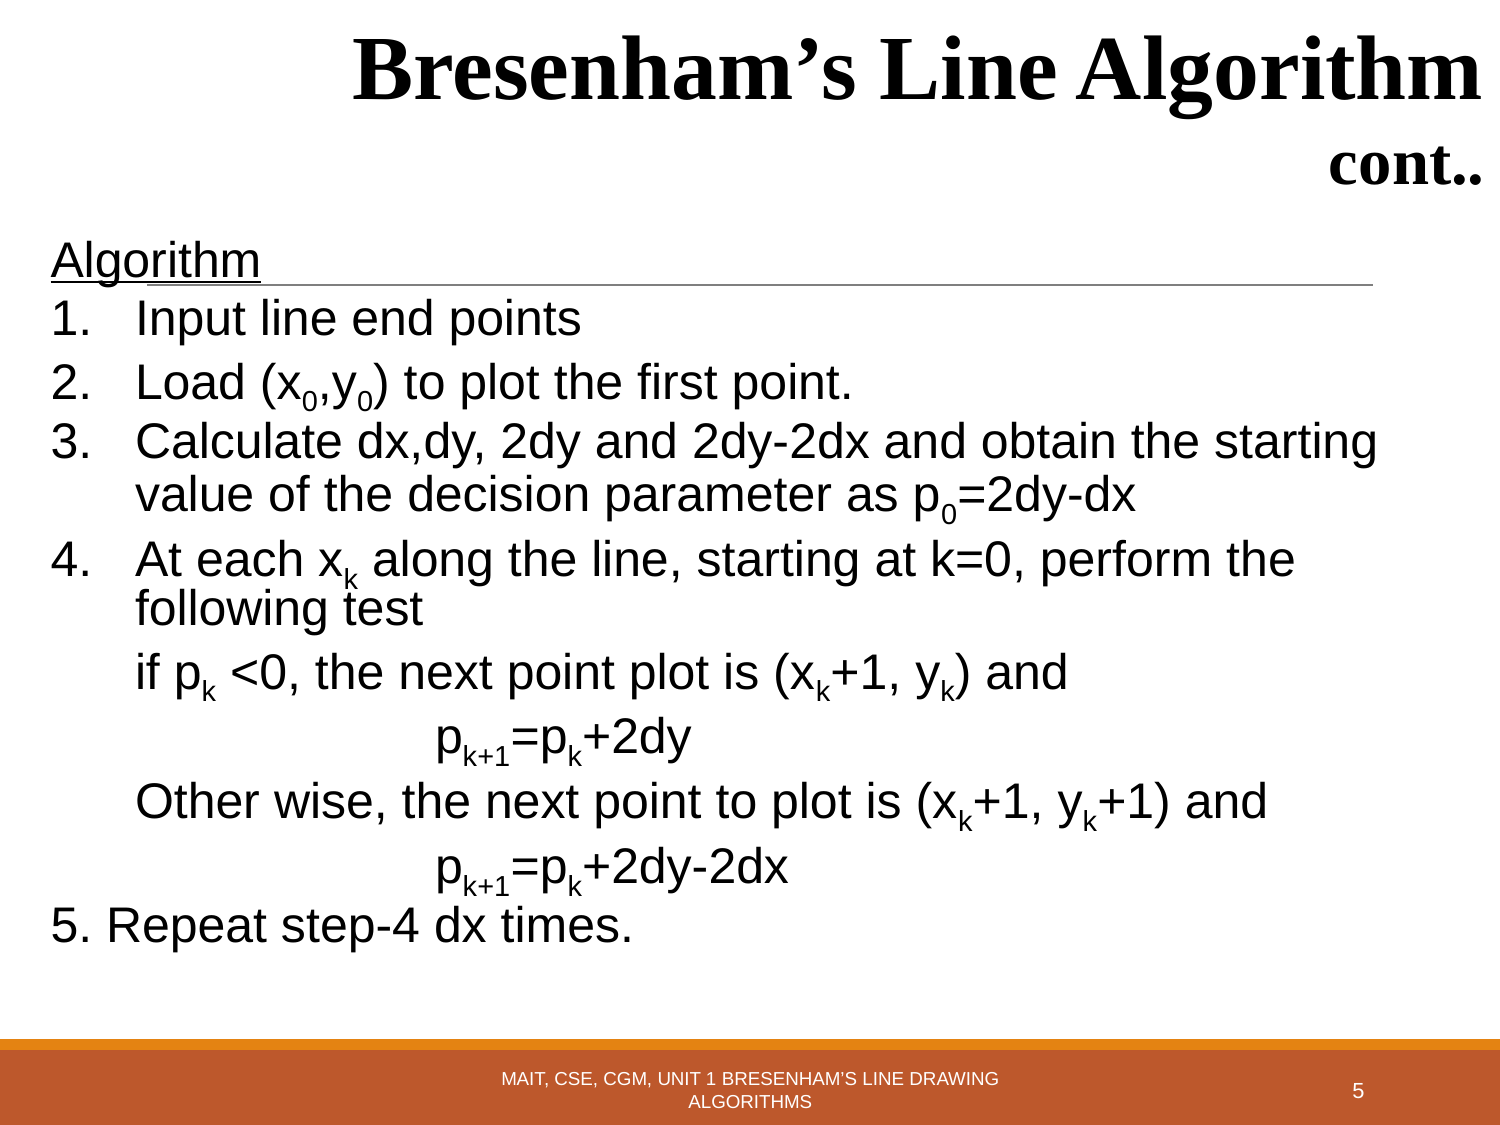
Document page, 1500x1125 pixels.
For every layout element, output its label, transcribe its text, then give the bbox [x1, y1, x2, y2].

text_box Bresenham’s Line Algorithm cont.. [324, 0, 1500, 230]
footer MAIT, CSE, CGM, UNIT 1 BRESENHAM’S LINE DRAWING ALGORITHMS [453, 1059, 1047, 1120]
slide_number 5 [1218, 1059, 1380, 1120]
text_box Algorithm Input line end points Load (x0,y0) to plot the first point. Calculate dx,dy, 2dy and 2dy-2dx and obtain the starting value of the decision parameter as p0=2dy-dx At each xk along the line, starting at k=0, perform the following test if pk <0, the next point plot is (xk+1, yk) and pk+1=pk+2dy Other wise, the next point to plot is (xk+1, yk+1) and pk+1=pk+2dy-2dx 5. Repeat step-4 dx times. [35, 231, 1465, 1002]
